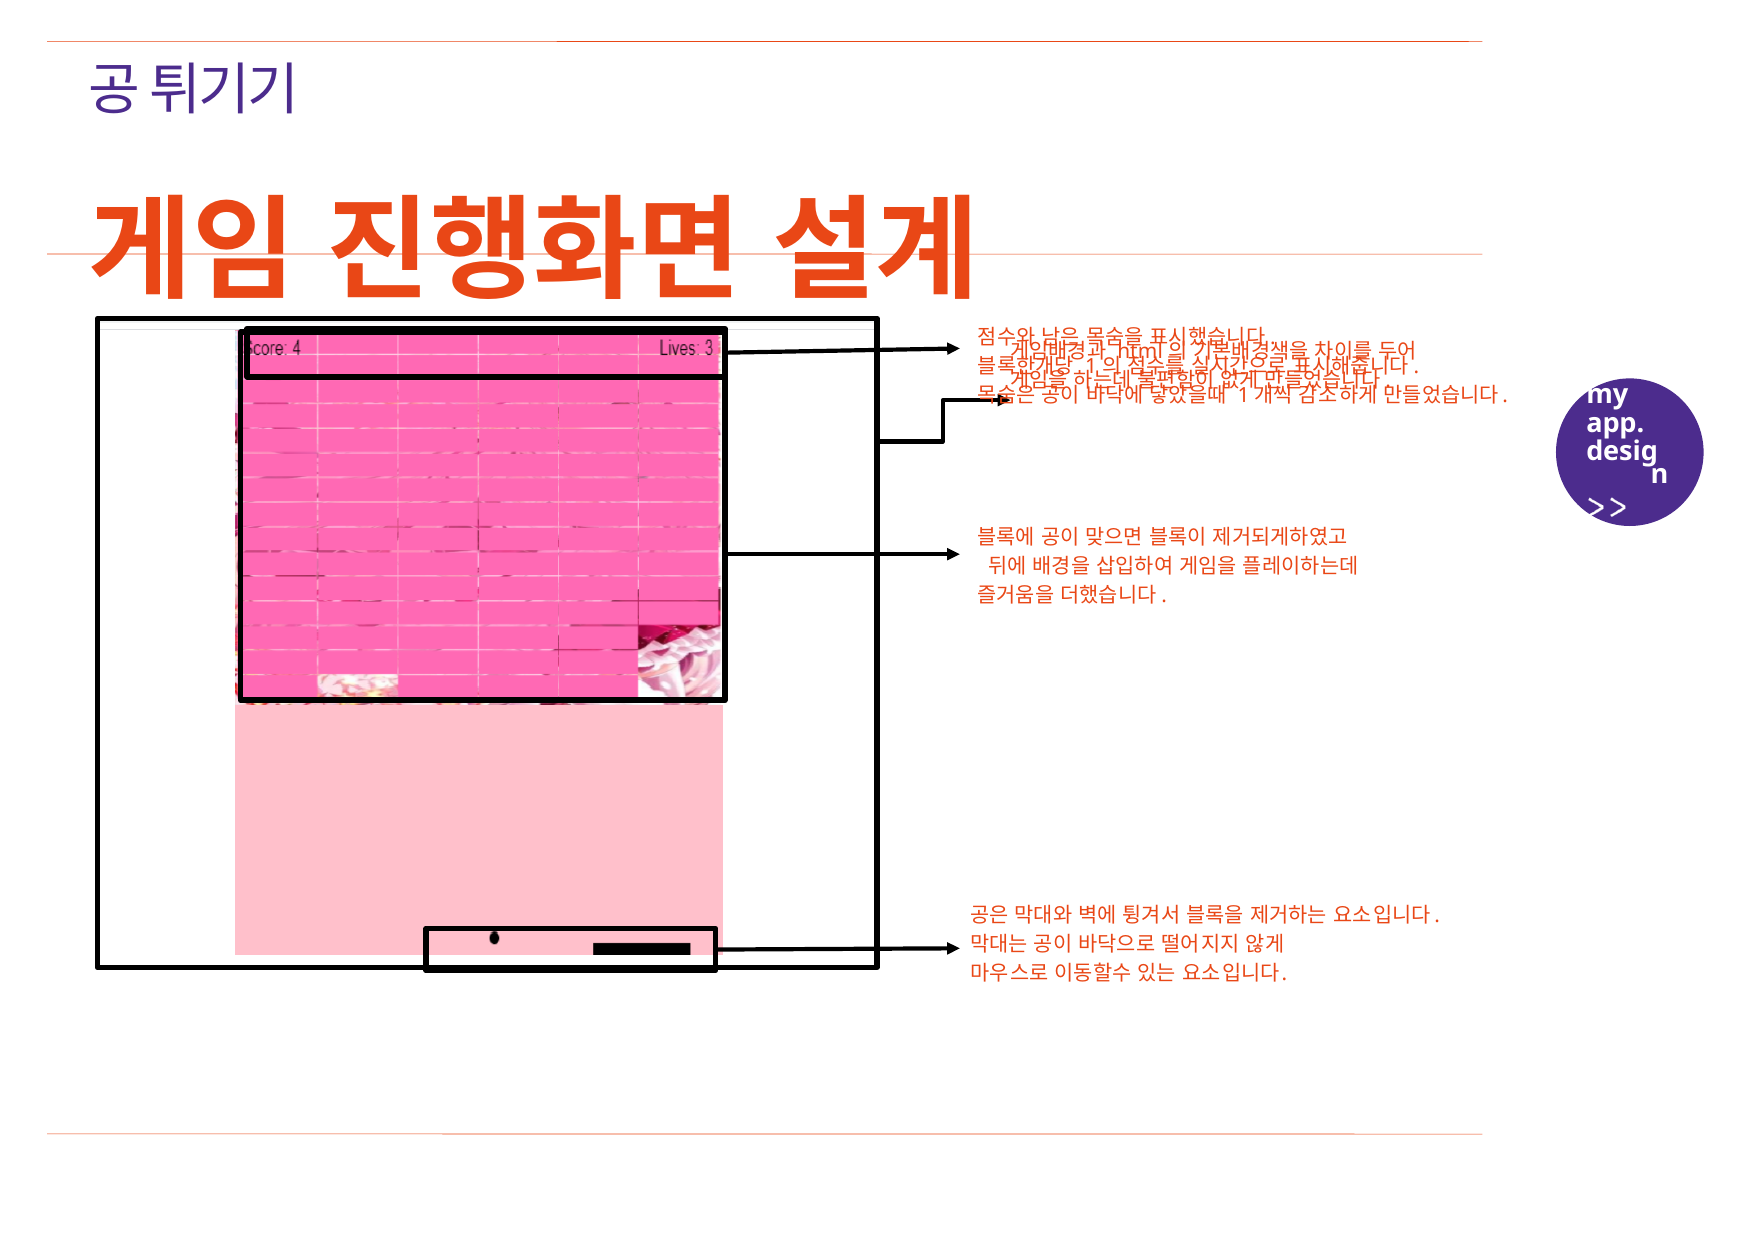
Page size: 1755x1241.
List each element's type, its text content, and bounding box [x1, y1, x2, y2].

list 공 튀기기 [88, 53, 1483, 155]
text_box 블록에 공이 맞으면 블록이 제거되게하였고 뒤에 배경을 삽입하여 게임을 플레이하는데 즐거움을 더했습니다. [977, 523, 1445, 662]
picture [97, 318, 878, 1033]
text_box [724, 348, 960, 353]
list 게임 진행화면 설계 [88, 176, 1483, 279]
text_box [875, 399, 1011, 442]
text_box 공은 막대와 벽에 튕겨서 블록을 제거하는 요소입니다. 막대는 공이 바닥으로 떨어지지 않게 마우스로 이동할수 있는 요소입니다. [970, 901, 1527, 1040]
picture [1580, 479, 1632, 531]
list my app. design [1586, 386, 1675, 477]
text_box 점수와 남은 목숨을 표시했습니다. 블록한개당 1의 점수를 실시간으로 표시해줍니다. 목숨은 공이 바닥에 닿았을때 1개씩 감소하게 만들었습니다. [977, 323, 1535, 462]
